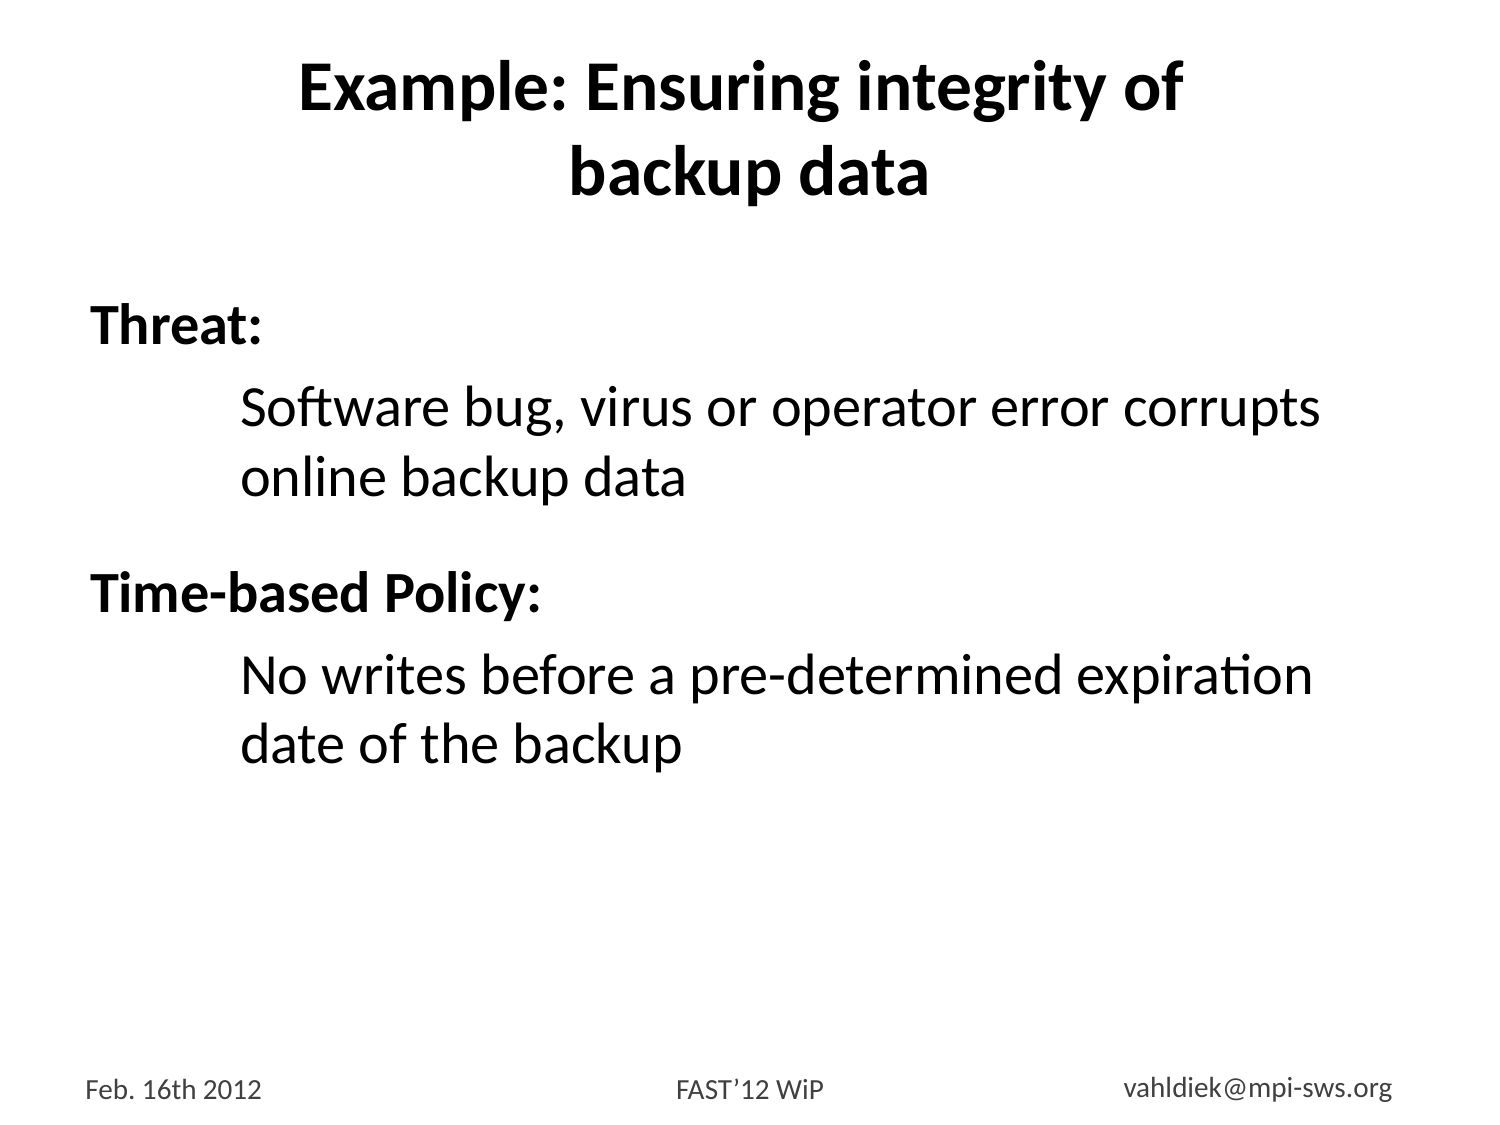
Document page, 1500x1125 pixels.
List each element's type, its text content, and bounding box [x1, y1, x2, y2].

list Threat: Software bug, virus or operator error corrupts online backup data Time-based Policy: No writes before a pre-determined expiration date of the backup [75, 278, 1425, 1005]
title Example: Ensuring integrity of backup data [75, 30, 1425, 219]
